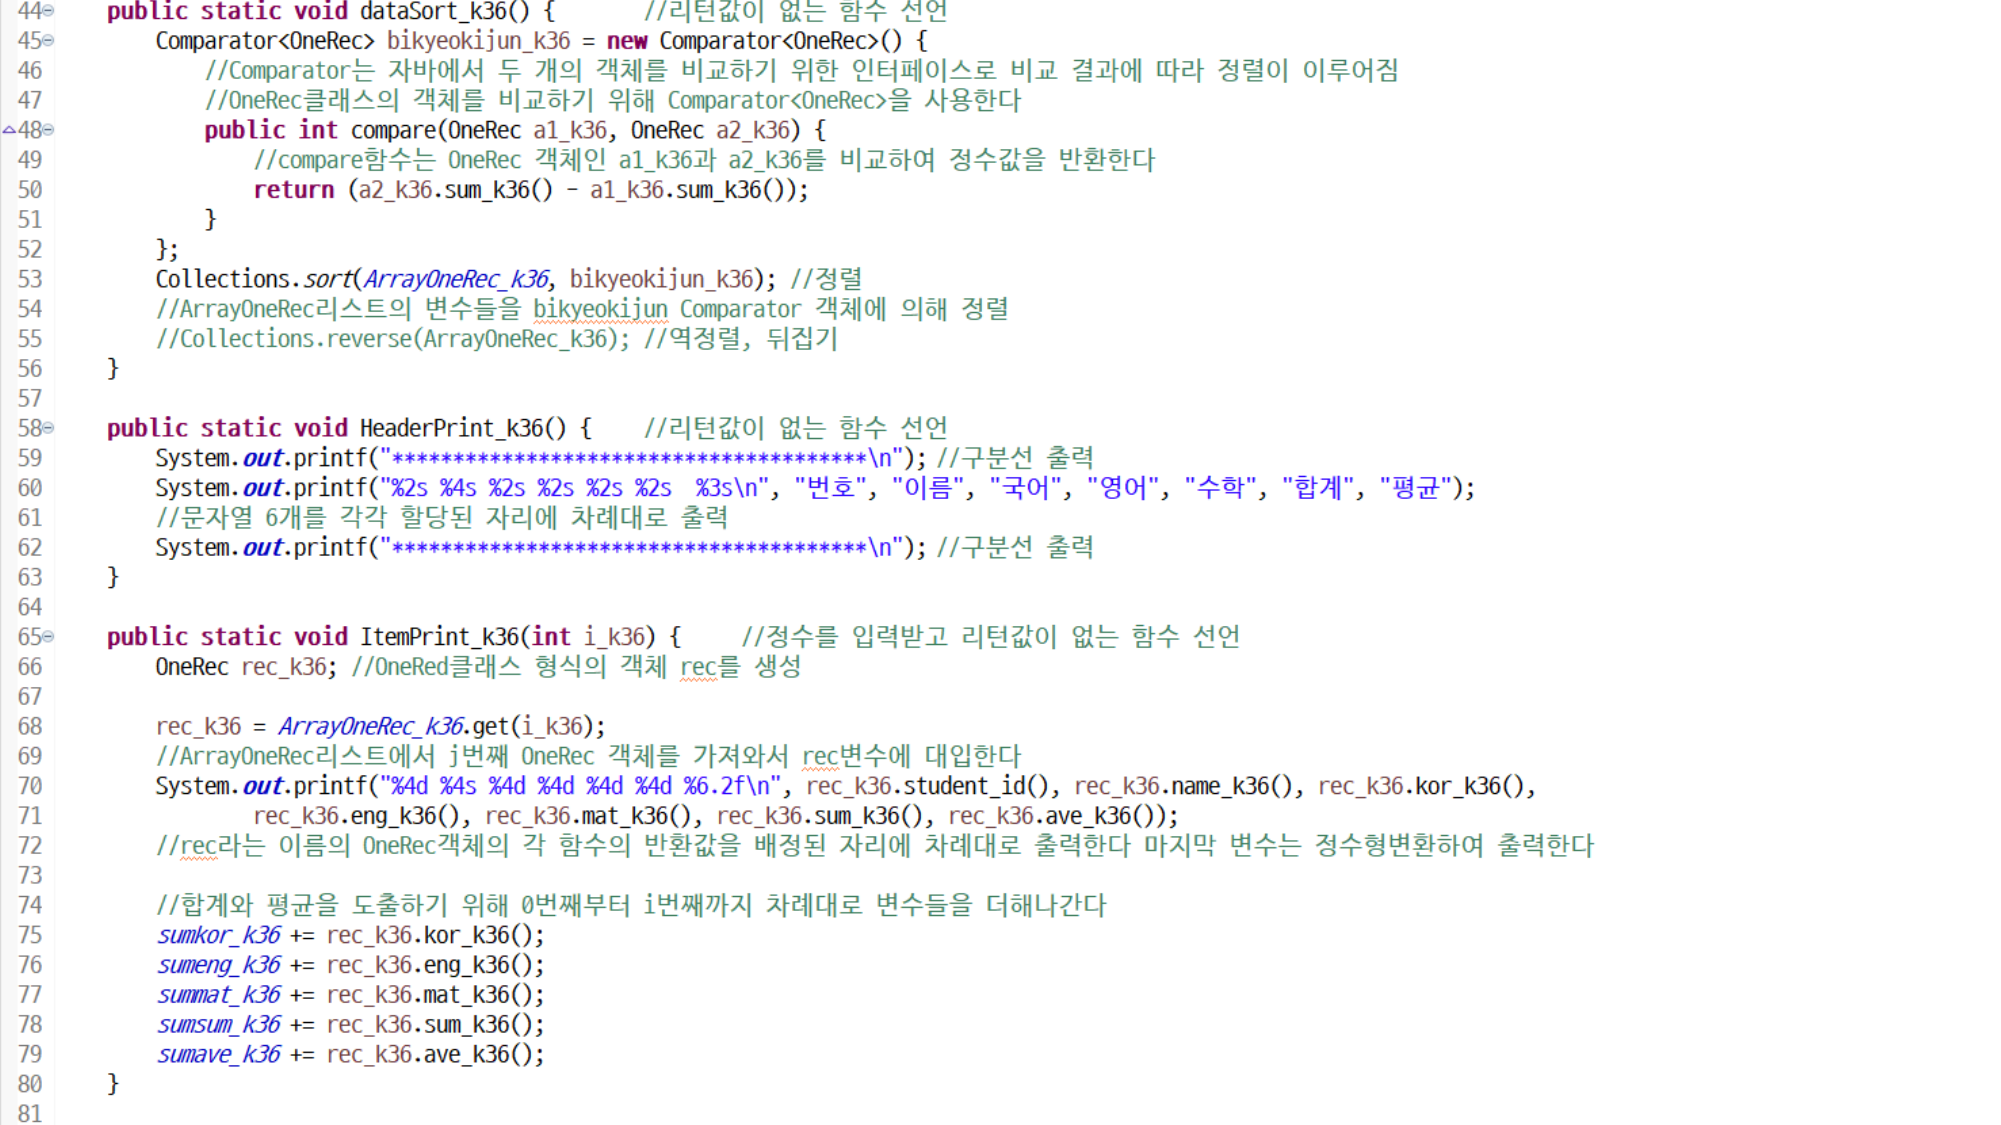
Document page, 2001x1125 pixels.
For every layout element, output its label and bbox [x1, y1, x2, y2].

picture [0, 0, 1601, 1125]
